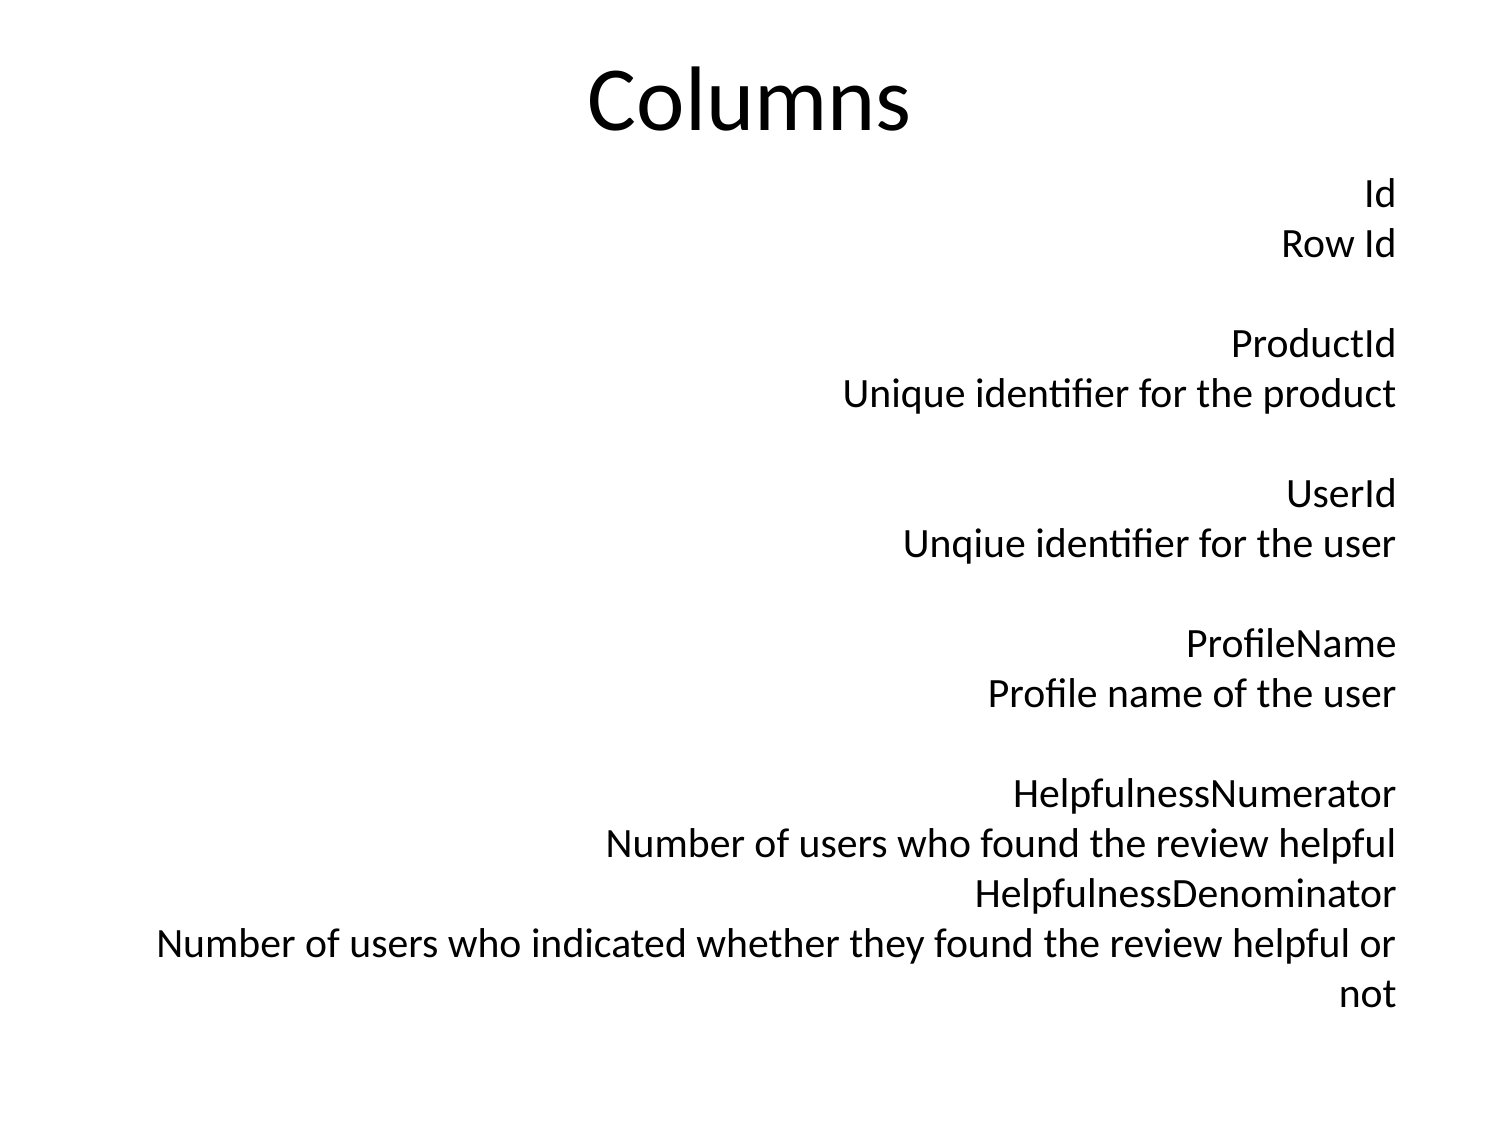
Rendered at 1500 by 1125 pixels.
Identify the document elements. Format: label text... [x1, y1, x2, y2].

text_box Id Row Id ProductId Unique identifier for the product UserId Unqiue identifier for the user ProfileName Profile name of the user HelpfulnessNumerator Number of users who found the review helpful HelpfulnessDenominator Number of users who indicated whether they found the review helpful or not [135, 158, 1412, 1074]
title Columns [75, 0, 1425, 188]
